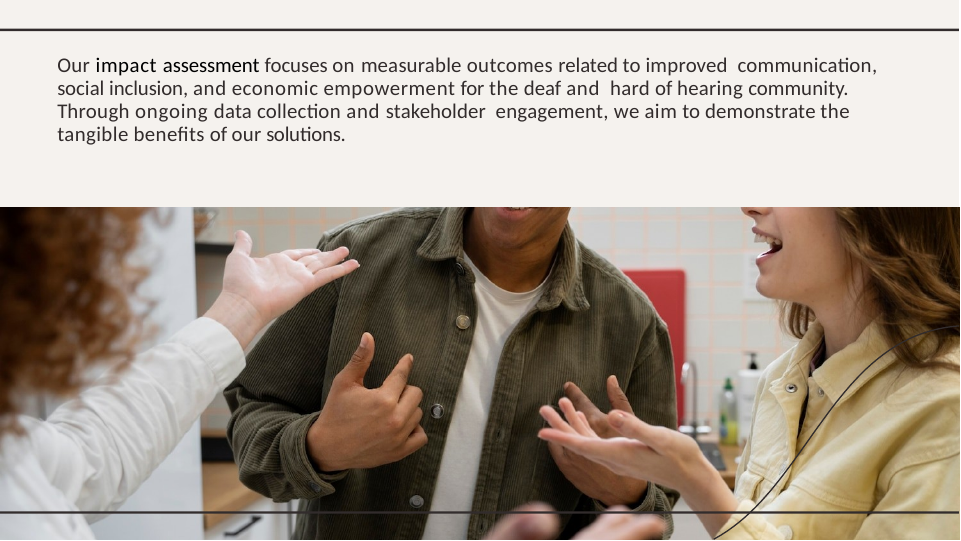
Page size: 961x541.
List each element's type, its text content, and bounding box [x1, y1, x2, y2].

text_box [0, 207, 961, 541]
text_box [0, 32, 959, 207]
text_box [0, 28, 959, 32]
text_box [0, 0, 959, 28]
text_box Our impact assessment focuses on measurable outcomes related to improved communication, social inclusion, and economic empowerment for the deaf and hard of hearing community. Through ongoing data collection and stakeholder engagement, we aim to demonstrate the tangible beneﬁts of our solutions. [55, 49, 895, 146]
